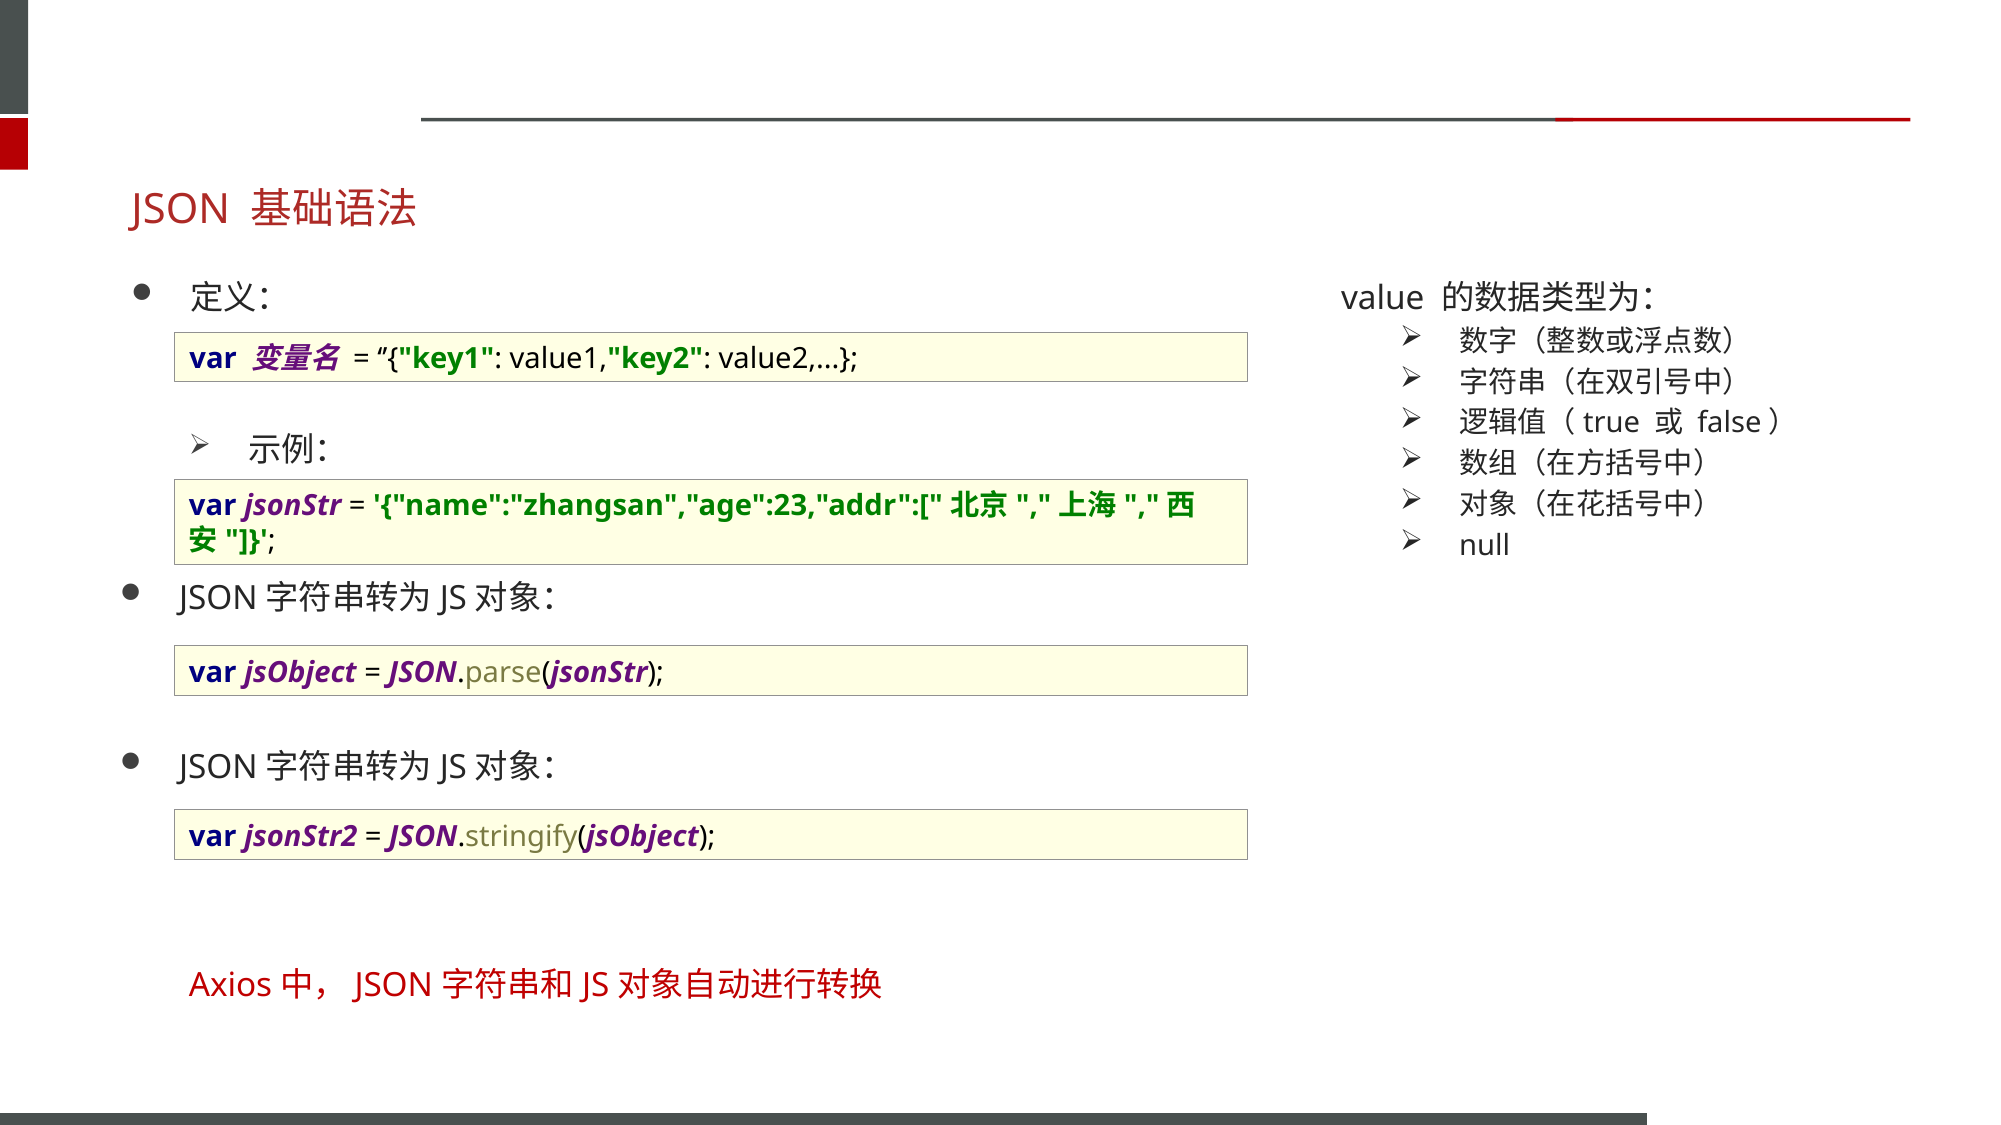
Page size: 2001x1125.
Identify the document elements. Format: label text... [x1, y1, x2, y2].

text_box var jsObject = JSON.parse(jsonStr); [174, 645, 1248, 696]
text_box 定义： [116, 249, 1326, 525]
text_box var jsonStr2 = JSON.stringify(jsObject); [174, 809, 1248, 860]
text_box JSON字符串转为JS对象： [105, 548, 865, 624]
text_box JSON字符串转为JS对象： [105, 717, 865, 794]
text_box 示例： [174, 400, 414, 477]
text_box var jsonStr = '{"name":"zhangsan","age":23,"addr":["北京","上海","西安"]}'; [174, 479, 1248, 564]
text_box var 变量名 = ‘’{"key1": value1,"key2": value2,...}; [174, 332, 1248, 382]
title JSON 基础语法 [116, 164, 1880, 249]
text_box Axios中，JSON字符串和JS对象自动进行转换 [174, 935, 1132, 1012]
text_box value 的数据类型为： 数字（整数或浮点数） 字符串（在双引号中） 逻辑值（true 或 false） 数组（在方括号中） 对象（在花括号中） null [1326, 248, 1899, 576]
